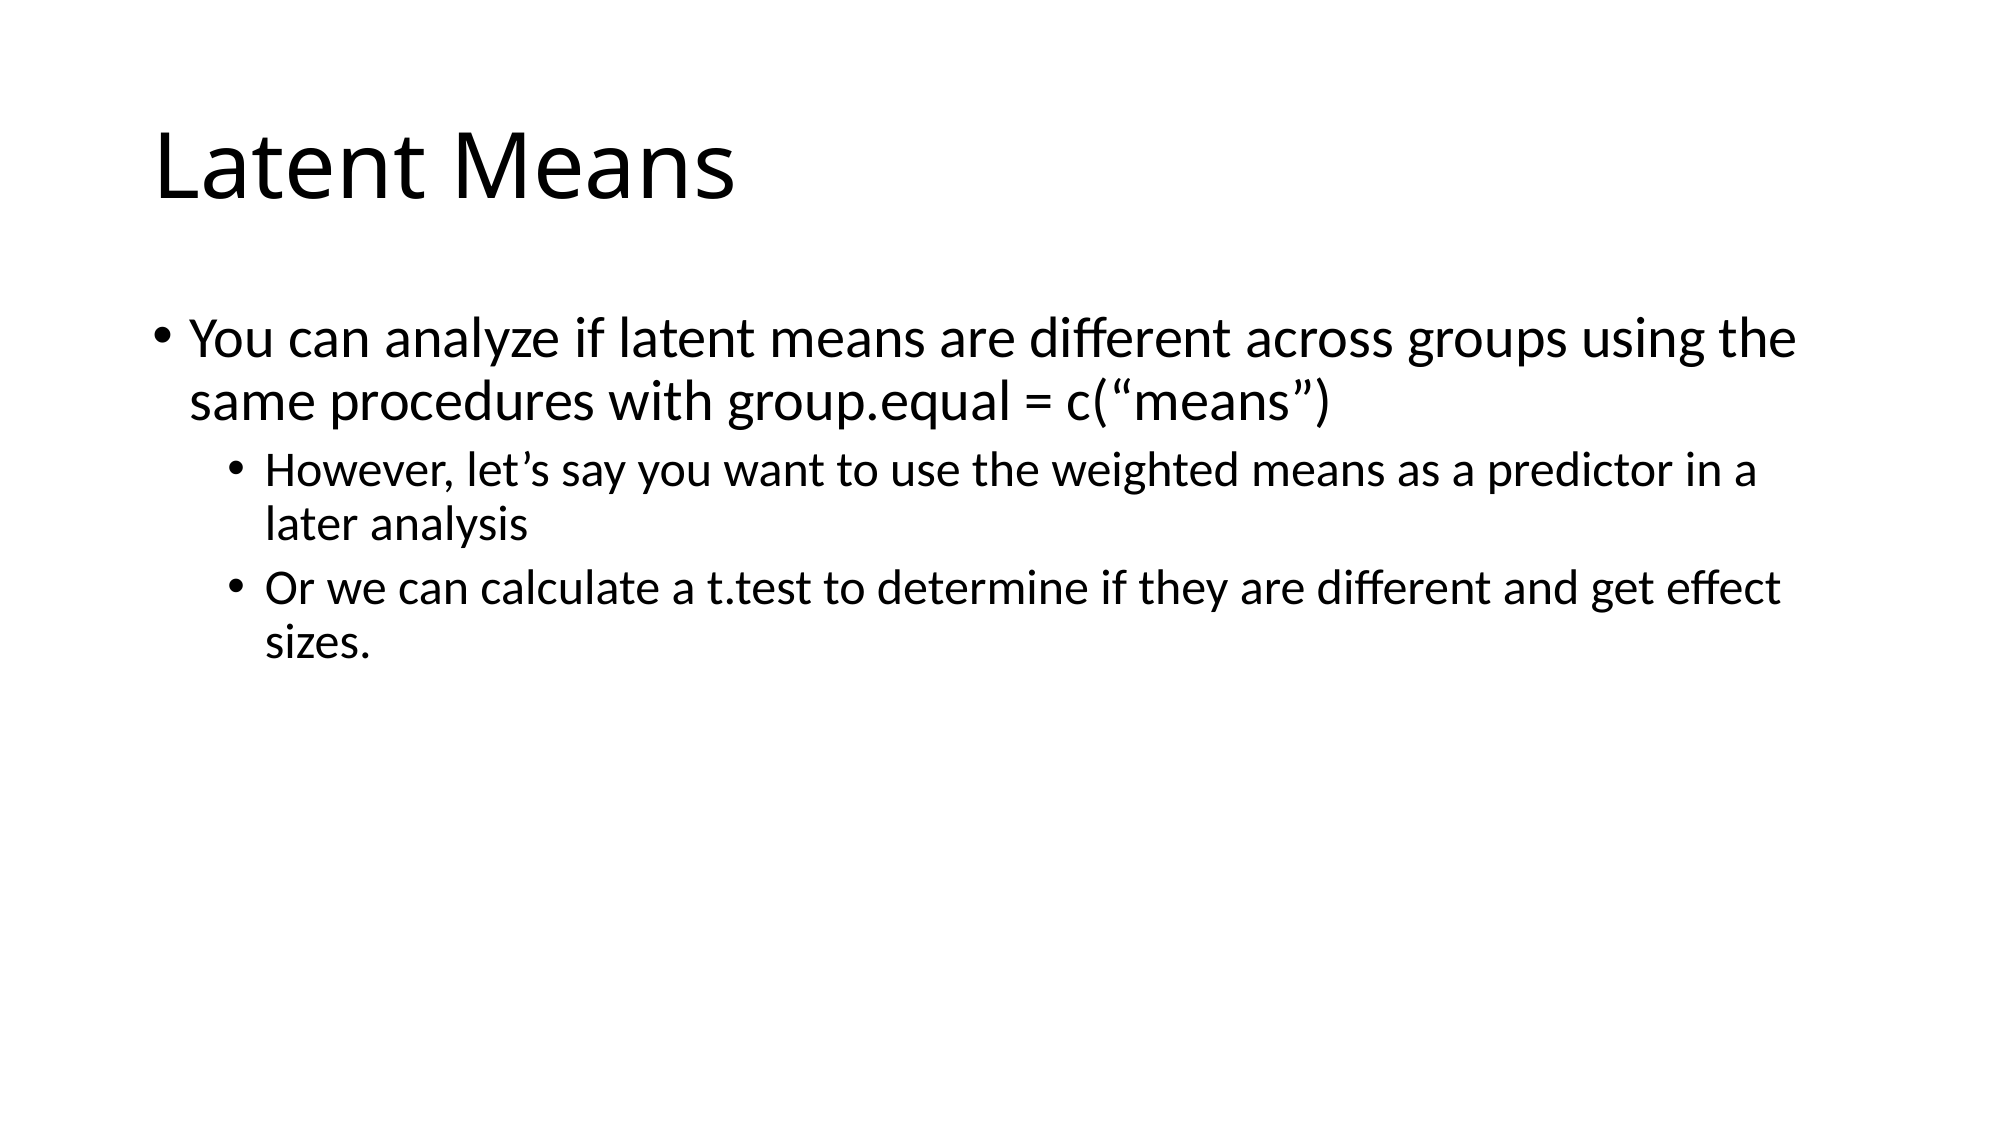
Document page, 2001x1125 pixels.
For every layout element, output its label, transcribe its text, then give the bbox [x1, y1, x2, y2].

title Latent Means [137, 59, 1863, 278]
list You can analyze if latent means are different across groups using the same procedures with group.equal = c(“means”) However, let’s say you want to use the weighted means as a predictor in a later analysis Or we can calculate a t.test to determine if they are different and get effect sizes. [137, 299, 1863, 1014]
